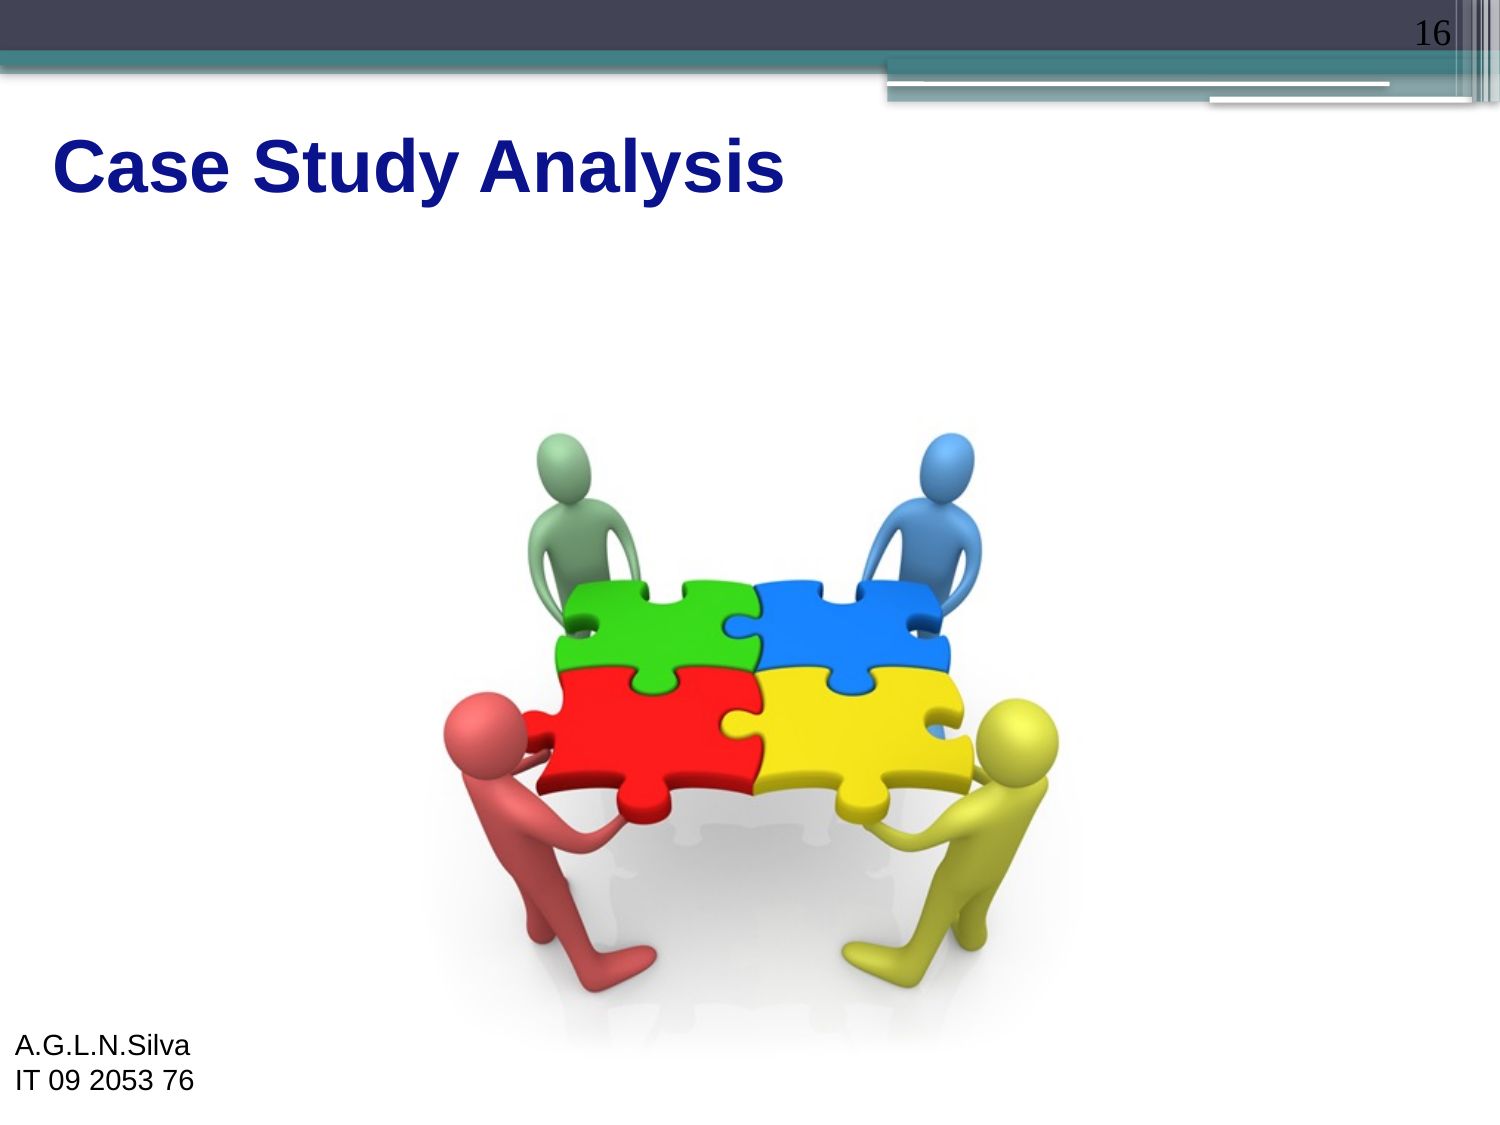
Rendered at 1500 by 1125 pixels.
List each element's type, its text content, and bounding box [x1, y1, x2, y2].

title Case Study Analysis [37, 75, 1388, 250]
slide_number 16 [1341, 0, 1466, 61]
text_box A.G.L.N.Silva IT 09 2053 76 [0, 1018, 305, 1104]
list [394, 368, 1105, 1079]
